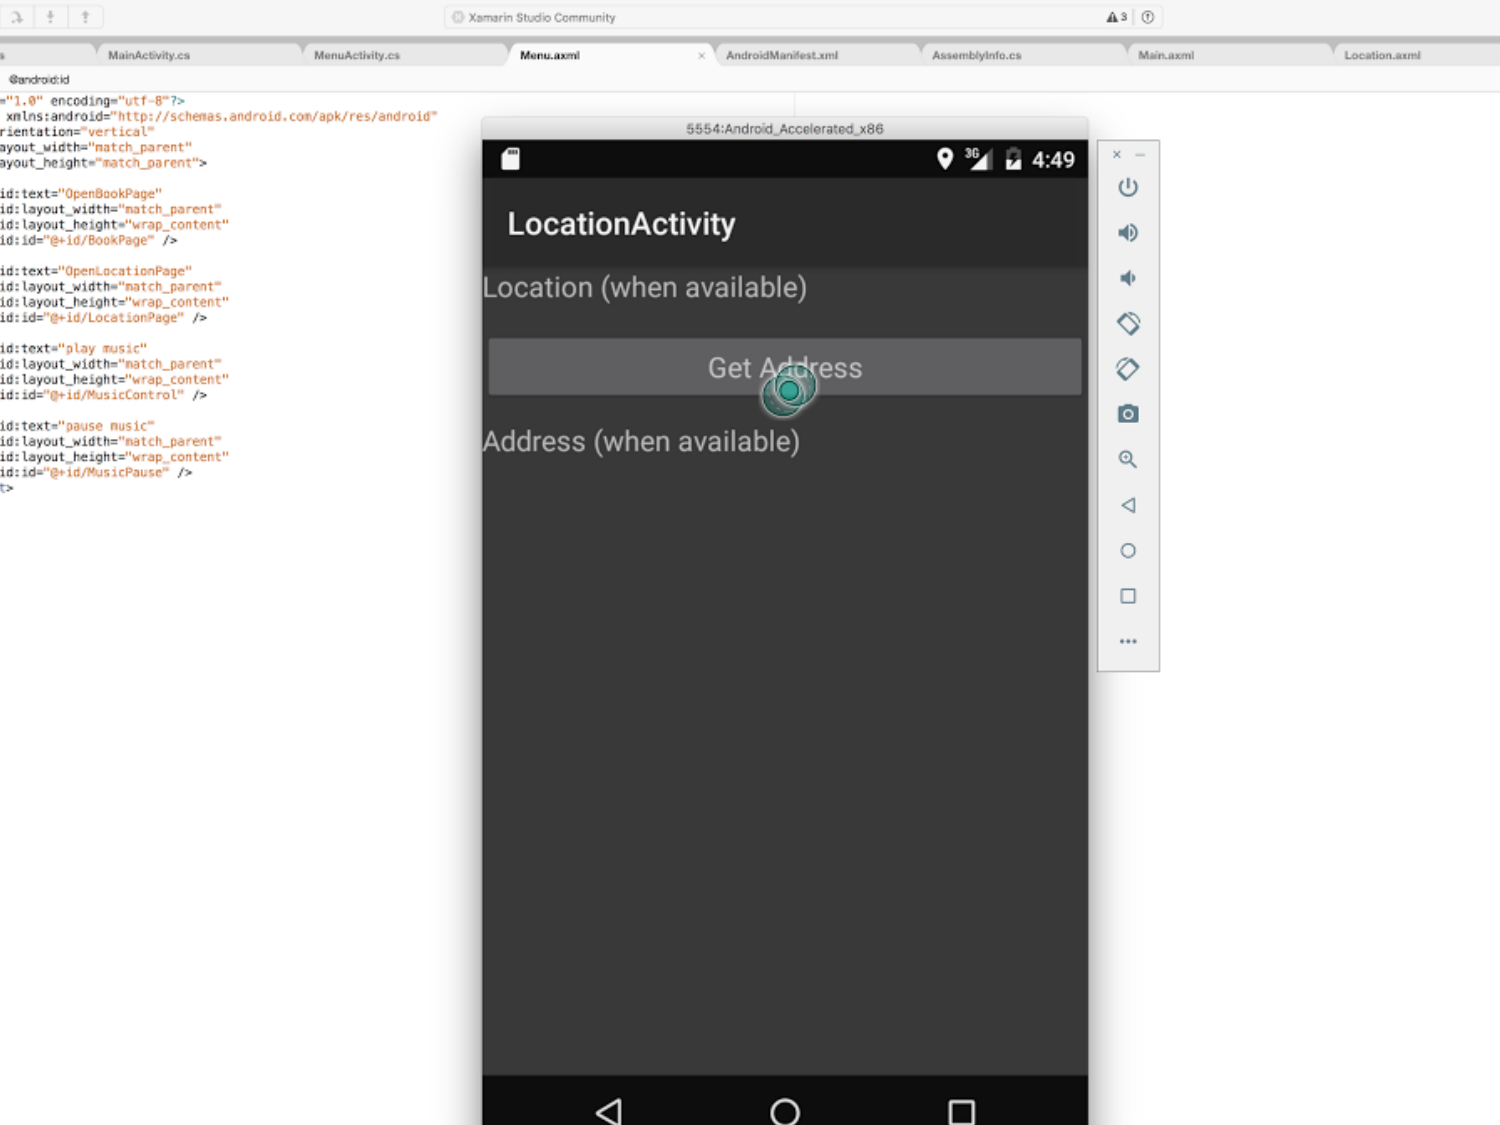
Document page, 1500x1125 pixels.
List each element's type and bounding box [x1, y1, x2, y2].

list [0, 0, 1500, 1125]
